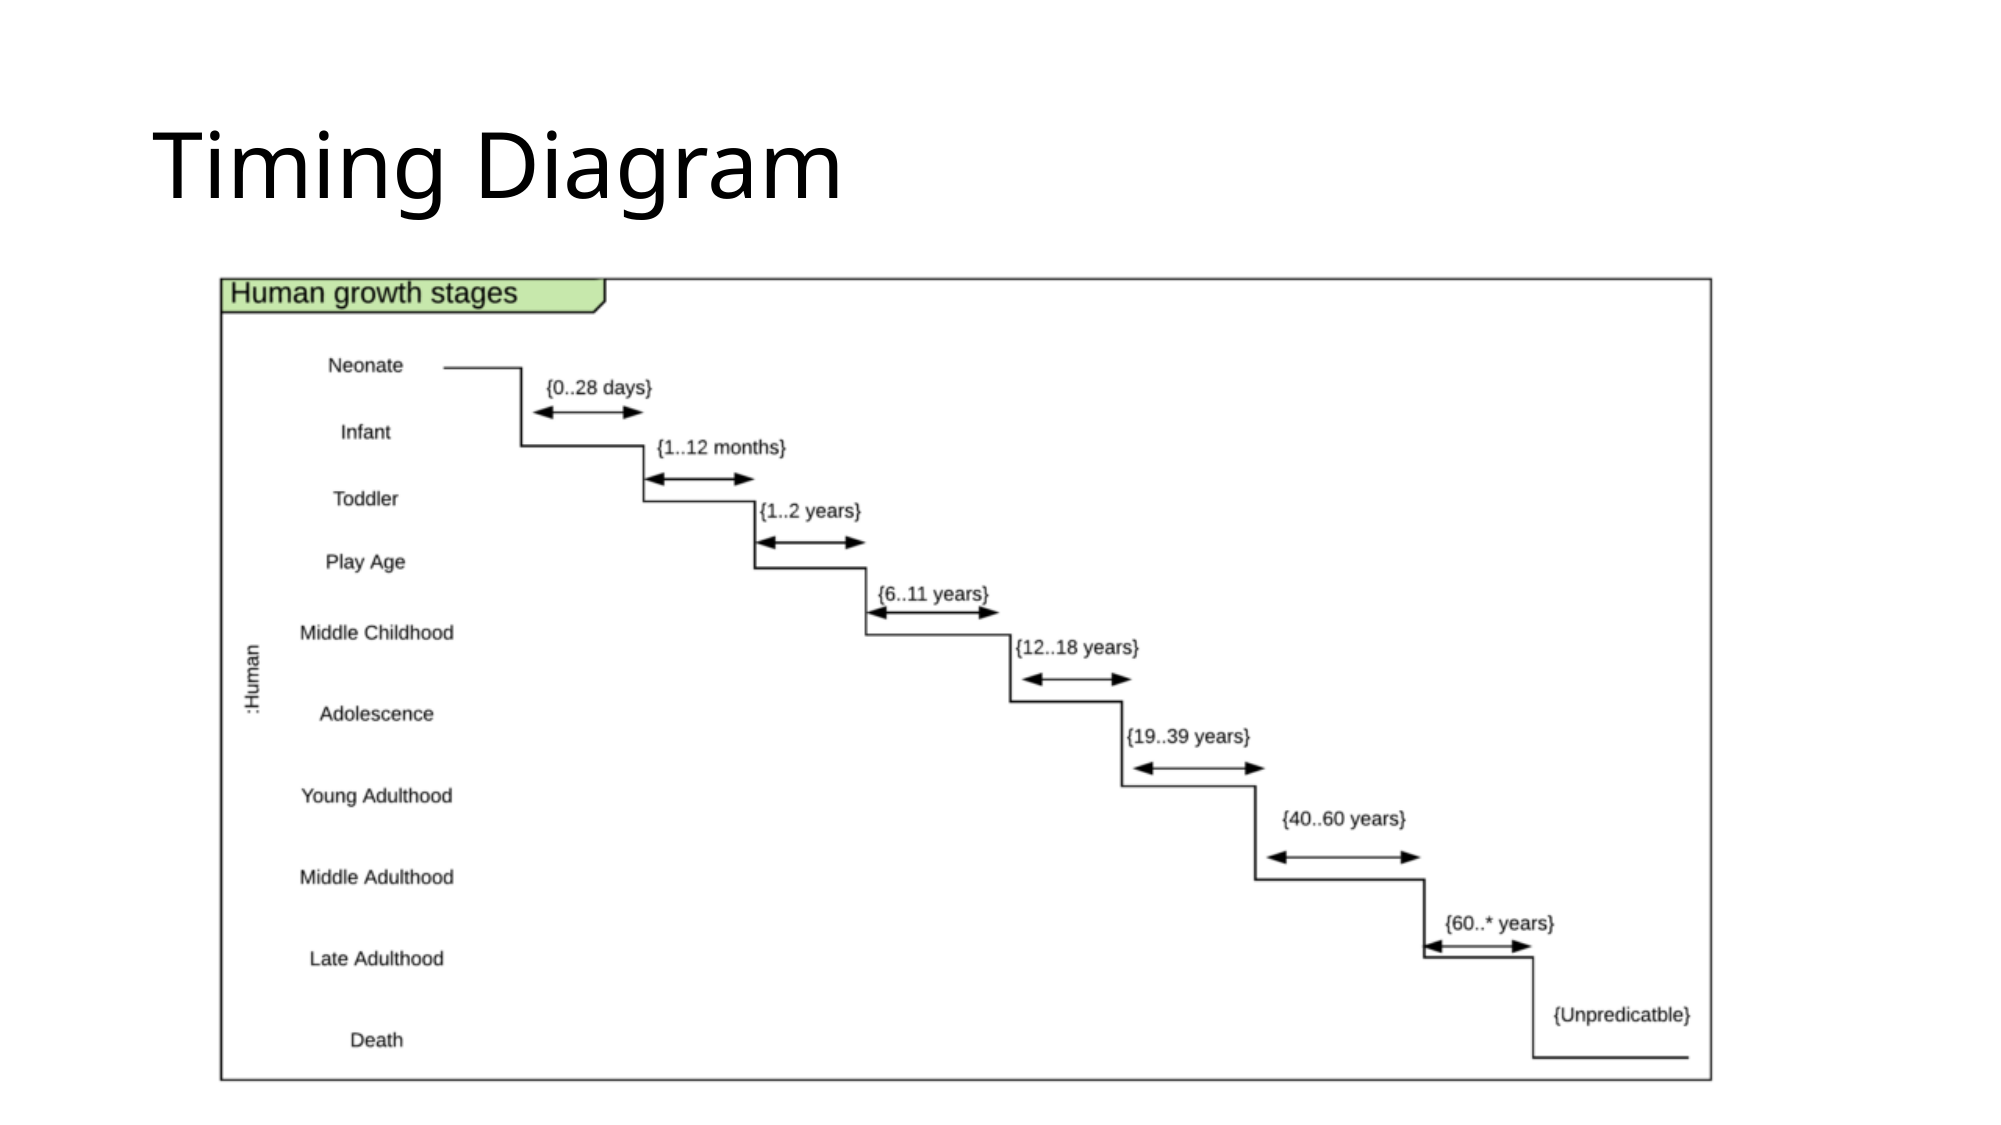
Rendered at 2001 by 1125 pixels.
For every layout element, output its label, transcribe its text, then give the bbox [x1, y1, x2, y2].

picture [177, 235, 1778, 1125]
title Timing Diagram [137, 59, 1863, 278]
